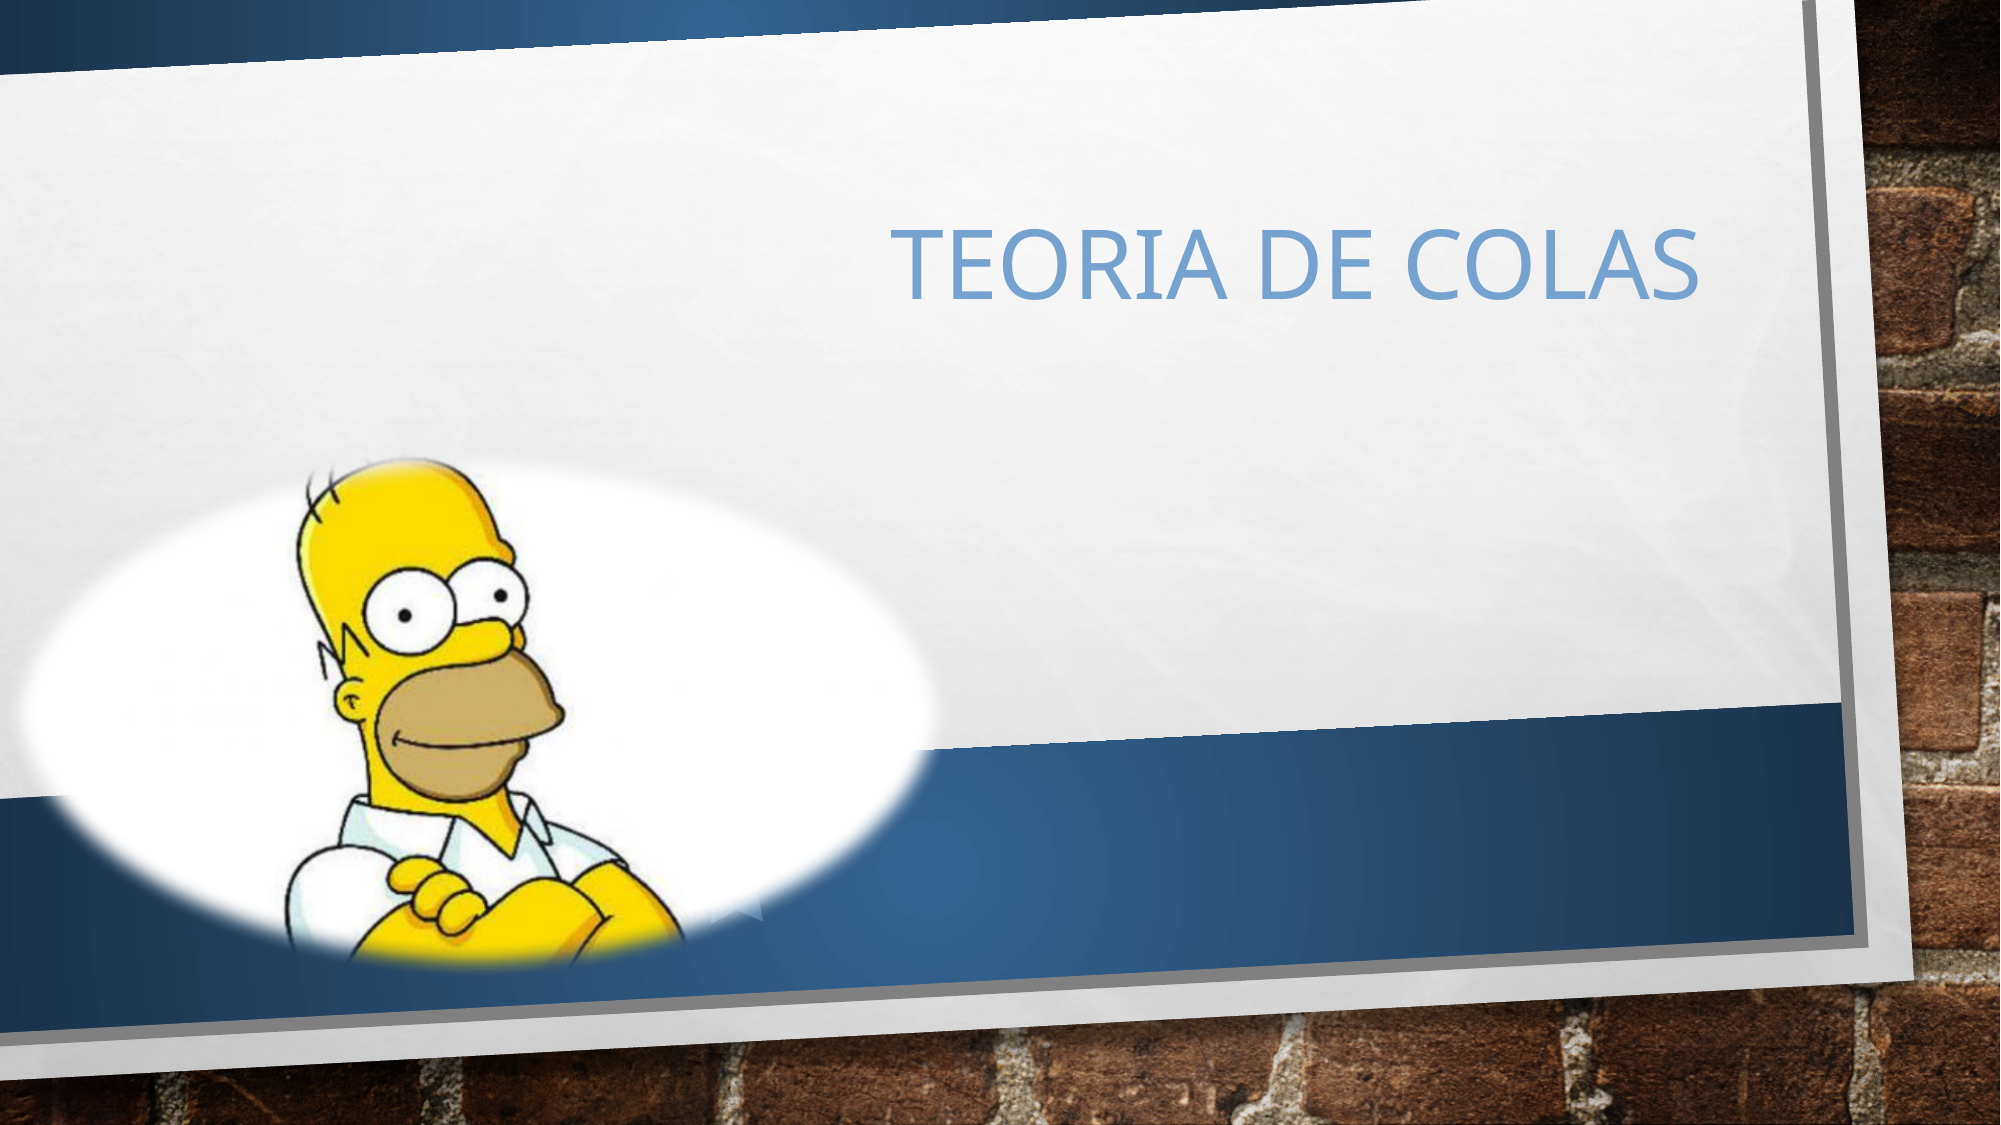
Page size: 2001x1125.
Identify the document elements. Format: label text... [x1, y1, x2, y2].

title TEORIA DE COLAS [819, 133, 1719, 329]
picture [0, 446, 957, 979]
picture [0, 0, 2000, 1125]
